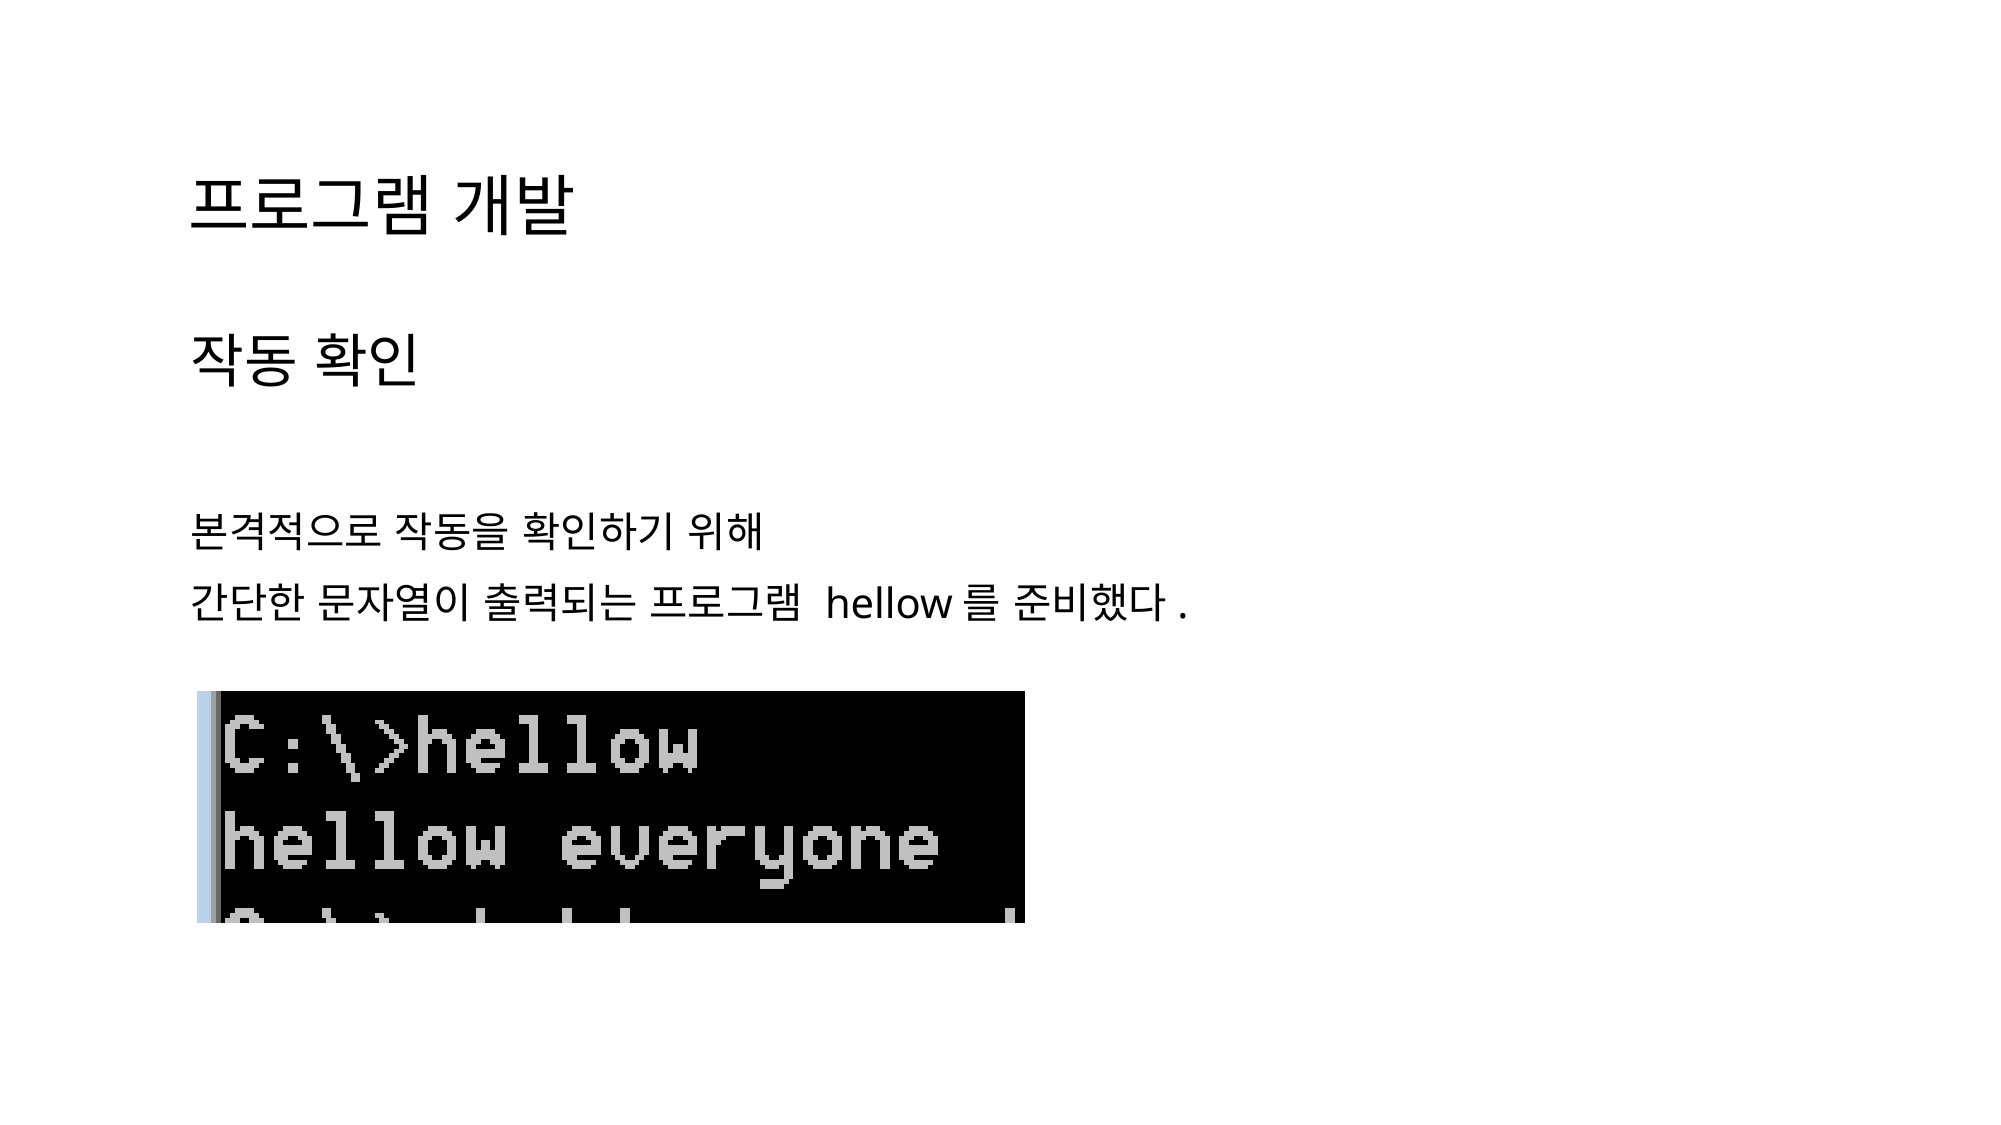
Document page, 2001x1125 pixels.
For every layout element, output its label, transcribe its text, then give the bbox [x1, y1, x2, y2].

text_box 작동 확인 본격적으로 작동을 확인하기 위해 간단한 문자열이 출력되는 프로그램 hellow를 준비했다. [175, 316, 1827, 1093]
picture [196, 691, 1025, 923]
title 프로그램 개발 [173, 115, 1827, 302]
